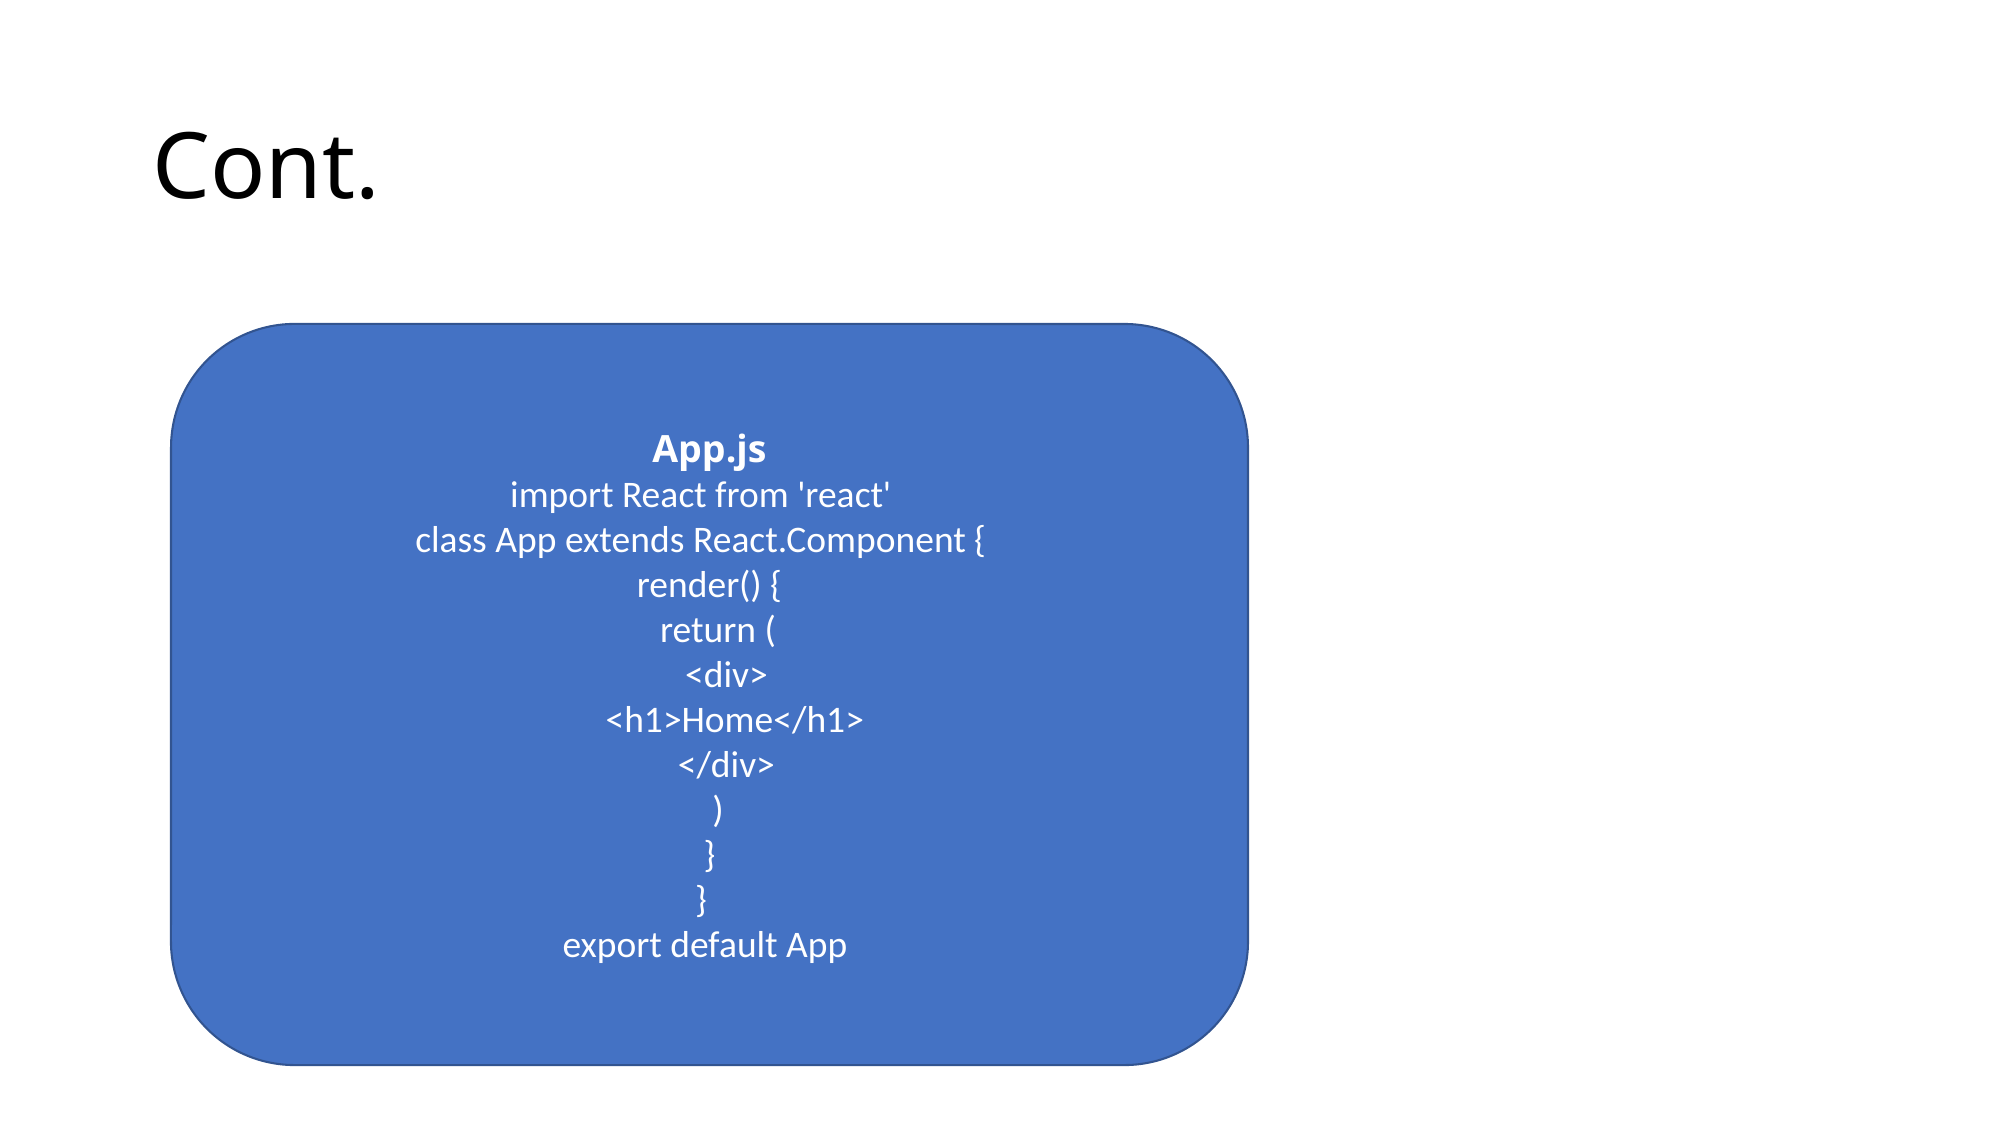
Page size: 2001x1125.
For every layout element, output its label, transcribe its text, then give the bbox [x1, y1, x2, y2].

title Cont. [137, 59, 1863, 278]
text_box App.js import React from 'react' class App extends React.Component { render() { return ( <div> <h1>Home</h1> </div> ) } } export default App [169, 322, 1250, 1067]
